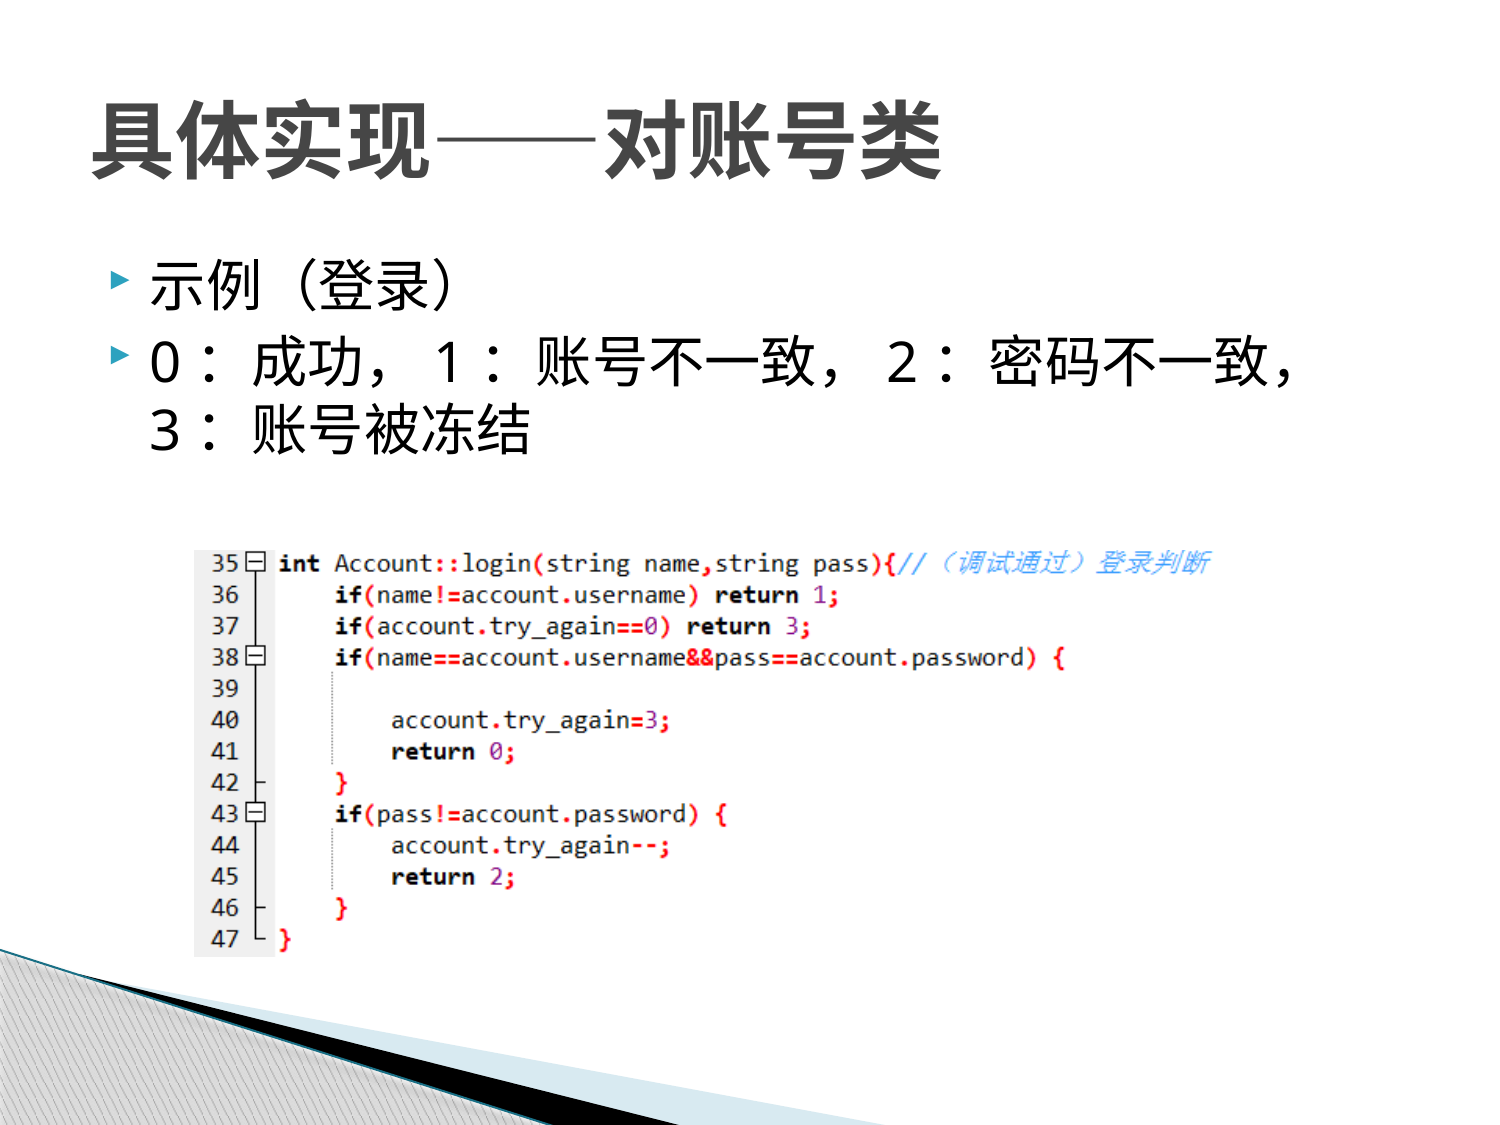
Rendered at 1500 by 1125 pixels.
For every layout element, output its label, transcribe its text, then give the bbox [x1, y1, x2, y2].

picture [194, 550, 1296, 958]
title 具体实现——对账号类 [75, 45, 1425, 233]
list 示例（登录） 0：成功，1：账号不一致，2：密码不一致， 3：账号被冻结 [75, 243, 1425, 986]
